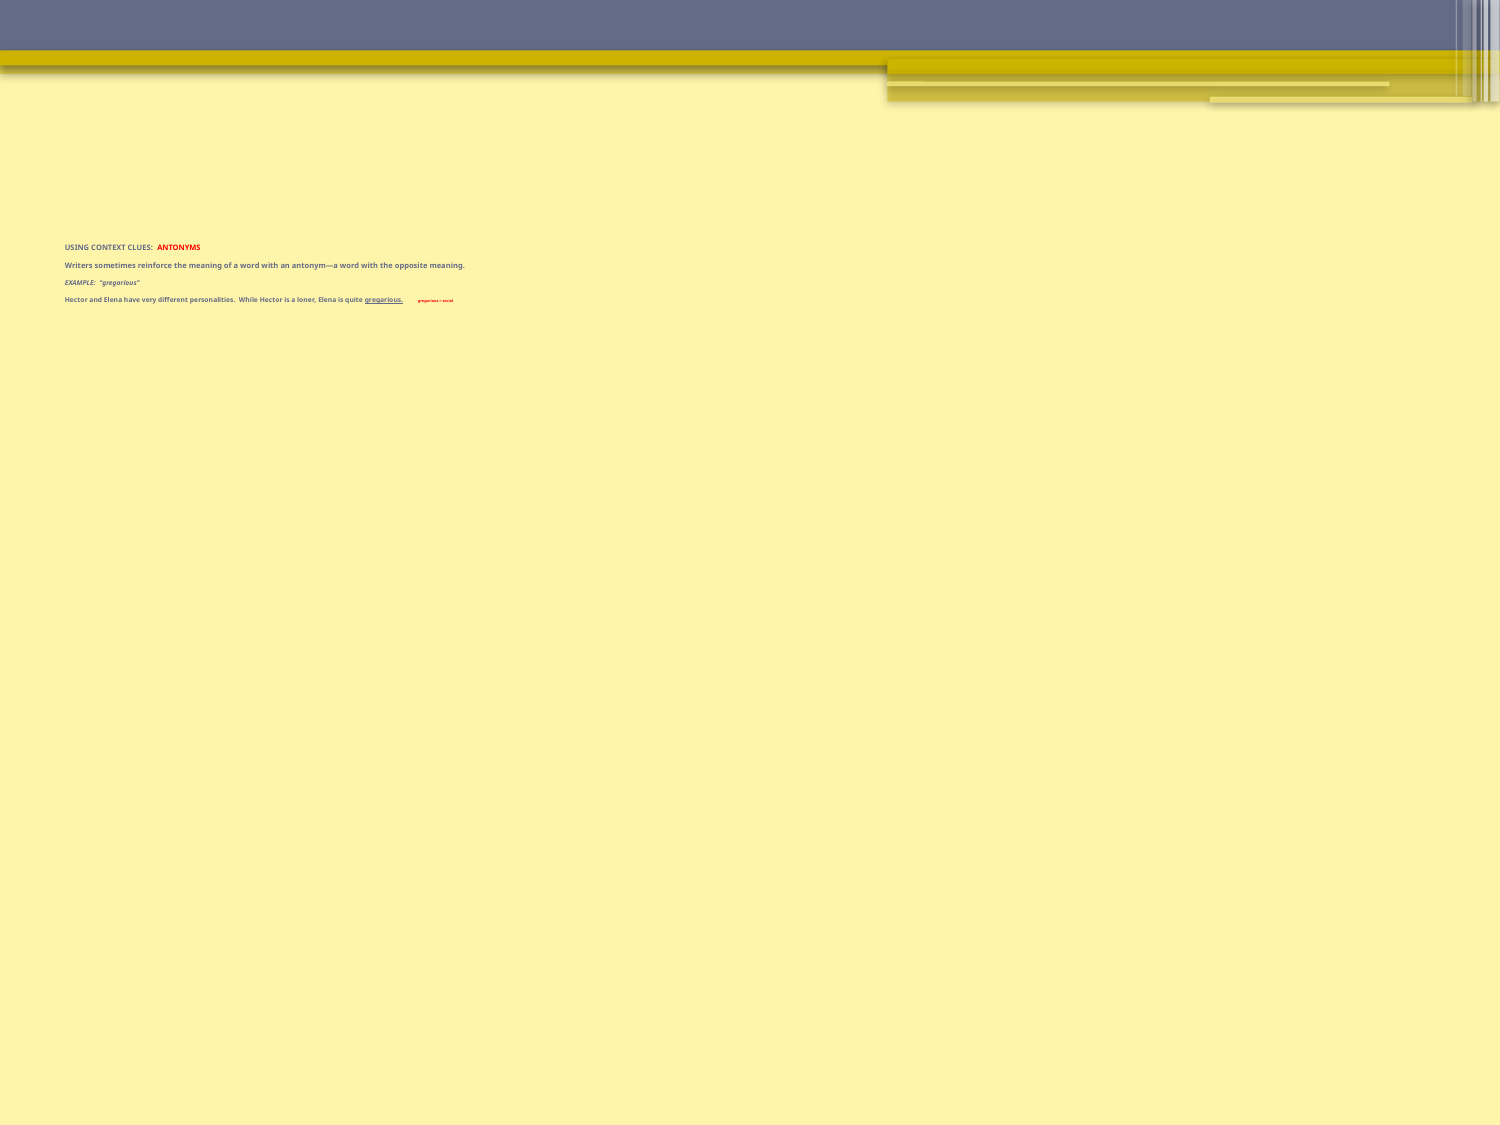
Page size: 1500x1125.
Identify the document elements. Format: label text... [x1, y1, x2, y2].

title USING CONTEXT CLUES: ANTONYMS Writers sometimes reinforce the meaning of a word with an antonym—a word with the opposite meaning. EXAMPLE: “gregarious” Hector and Elena have very different personalities. While Hector is a loner, Elena is quite gregarious. gregarious = social [50, 149, 1400, 325]
